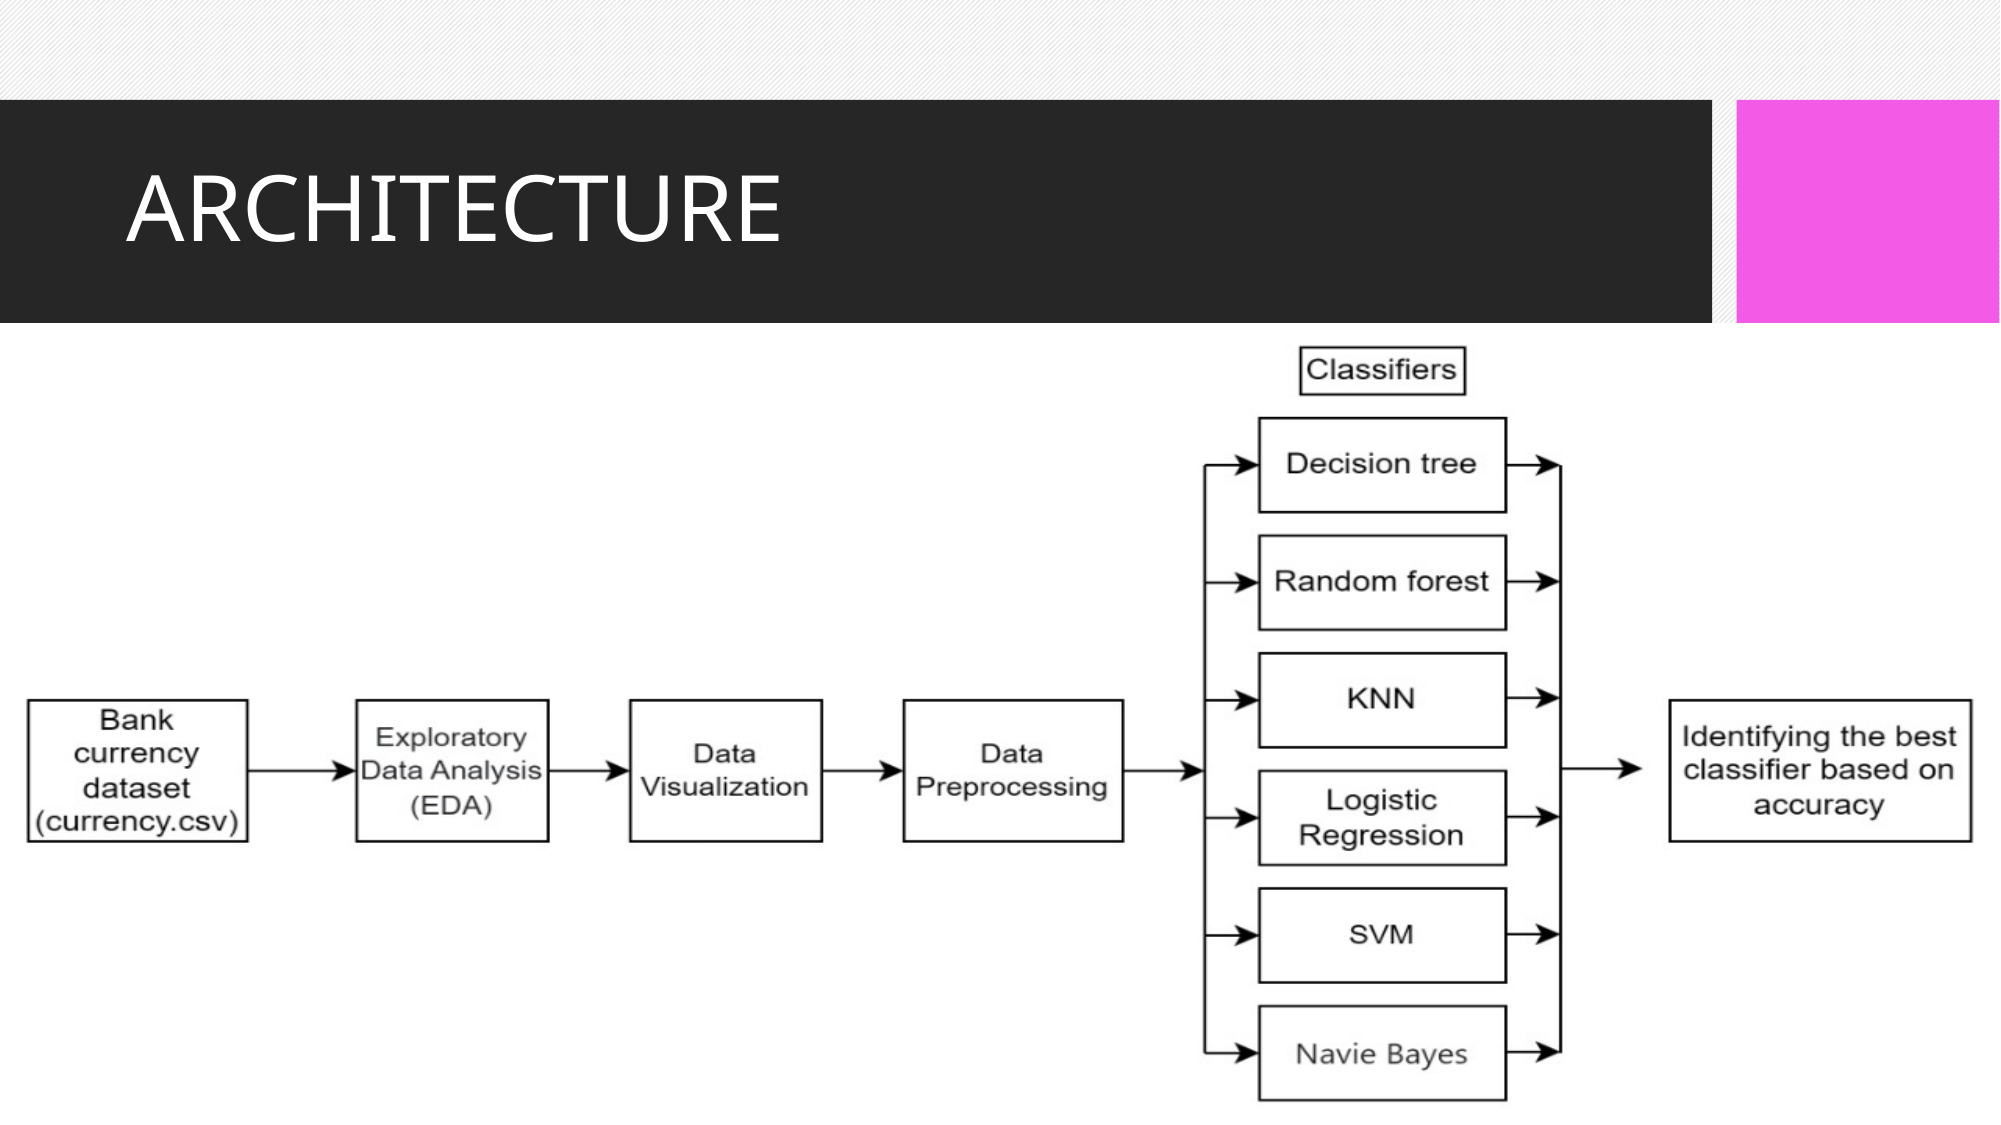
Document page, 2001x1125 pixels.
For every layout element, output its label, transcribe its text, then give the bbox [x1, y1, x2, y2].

title ARCHITECTURE [111, 123, 1689, 301]
picture [0, 323, 2000, 1125]
